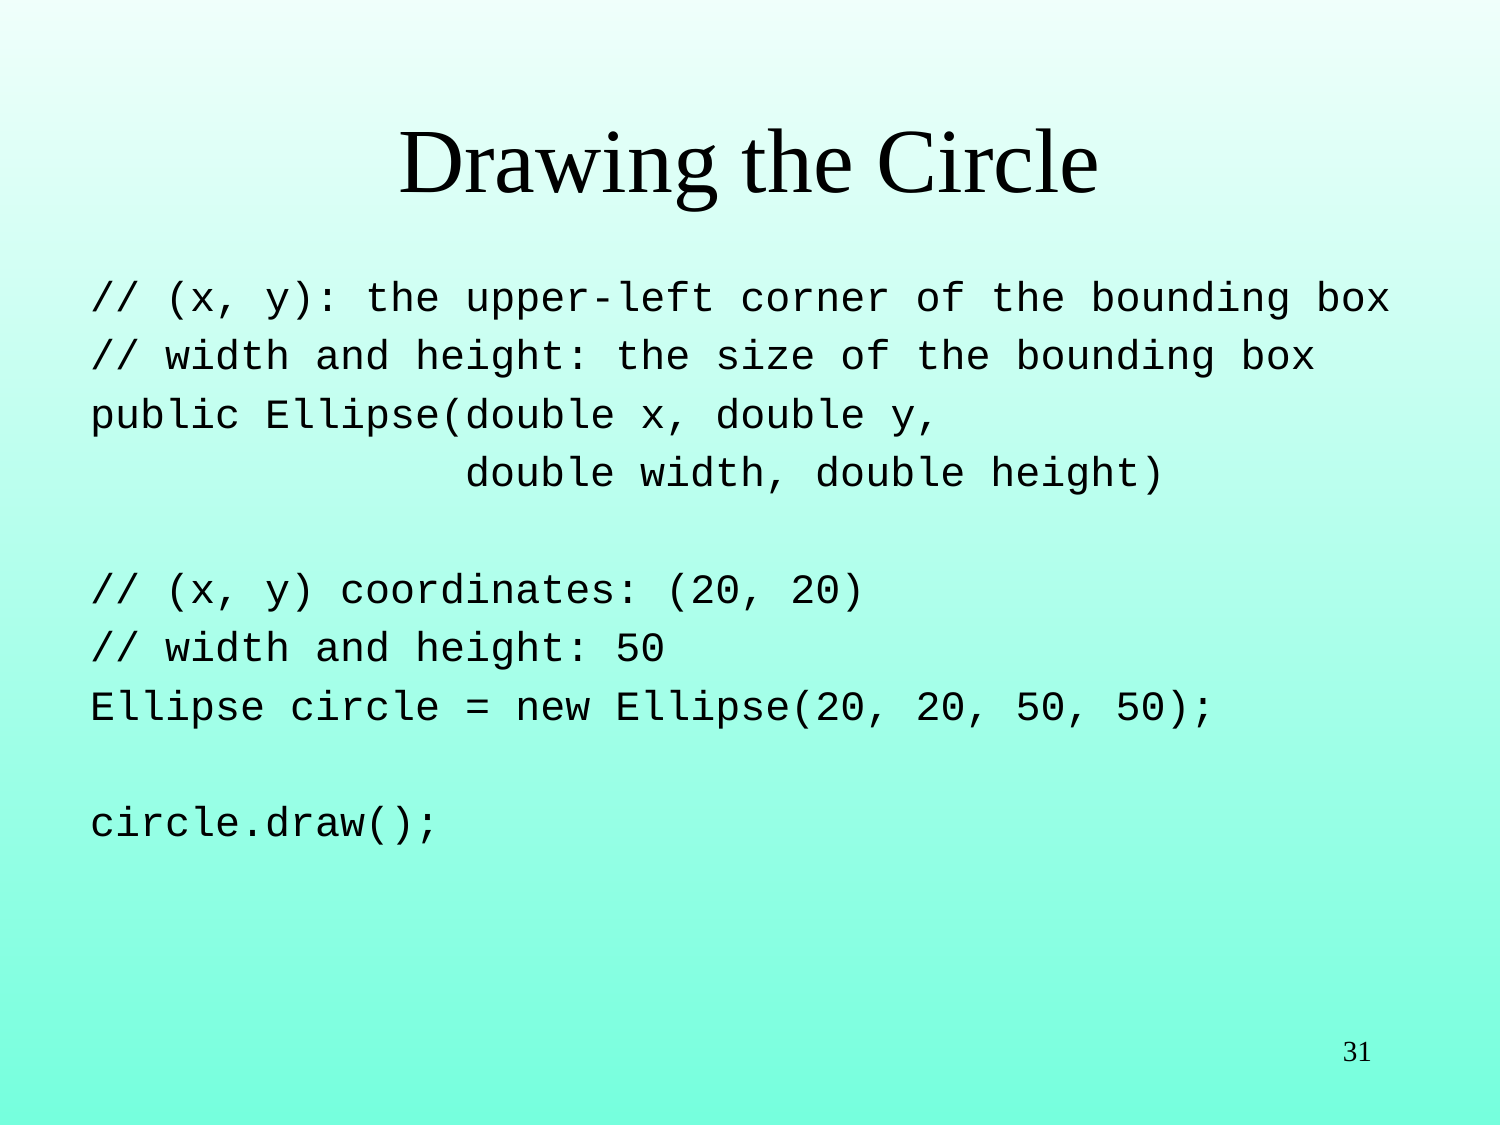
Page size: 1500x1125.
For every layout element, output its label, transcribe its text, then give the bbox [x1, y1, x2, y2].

title Drawing the Circle [112, 62, 1388, 250]
list // (x, y): the upper-left corner of the bounding box // width and height: the size of the bounding box public Ellipse(double x, double y, double width, double height) // (x, y) coordinates: (20, 20) // width and height: 50 Ellipse circle = new Ellipse(20, 20, 50, 50); circle.draw(); [75, 262, 1413, 938]
slide_number 31 [1074, 1024, 1388, 1101]
